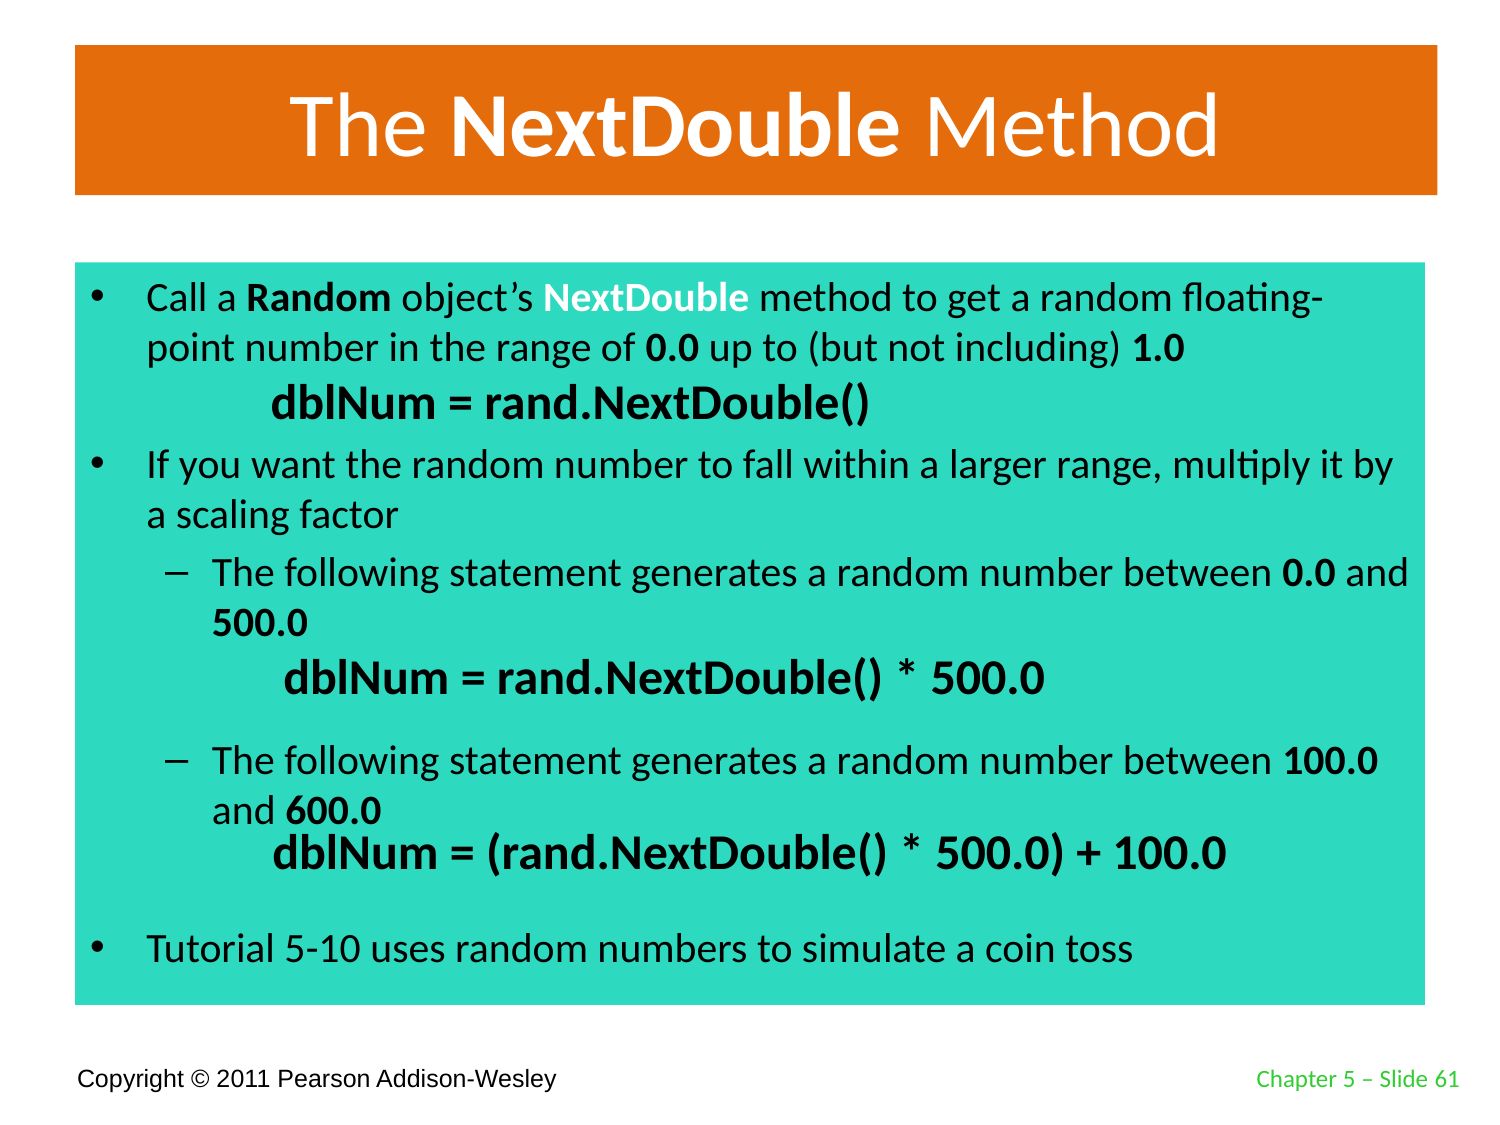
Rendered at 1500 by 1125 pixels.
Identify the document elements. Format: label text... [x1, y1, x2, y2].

list Call a Random object’s NextDouble method to get a random floating-point number in the range of 0.0 up to (but not including) 1.0 If you want the random number to fall within a larger range, multiply it by a scaling factor The following statement generates a random number between 0.0 and 500.0 The following statement generates a random number between 100.0 and 600.0 Tutorial 5-10 uses random numbers to simulate a coin toss [75, 262, 1425, 1005]
title The NextDouble Method [75, 45, 1438, 196]
slide_number Chapter 5 – Slide 61 [1162, 1024, 1476, 1101]
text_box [252, 362, 1248, 889]
